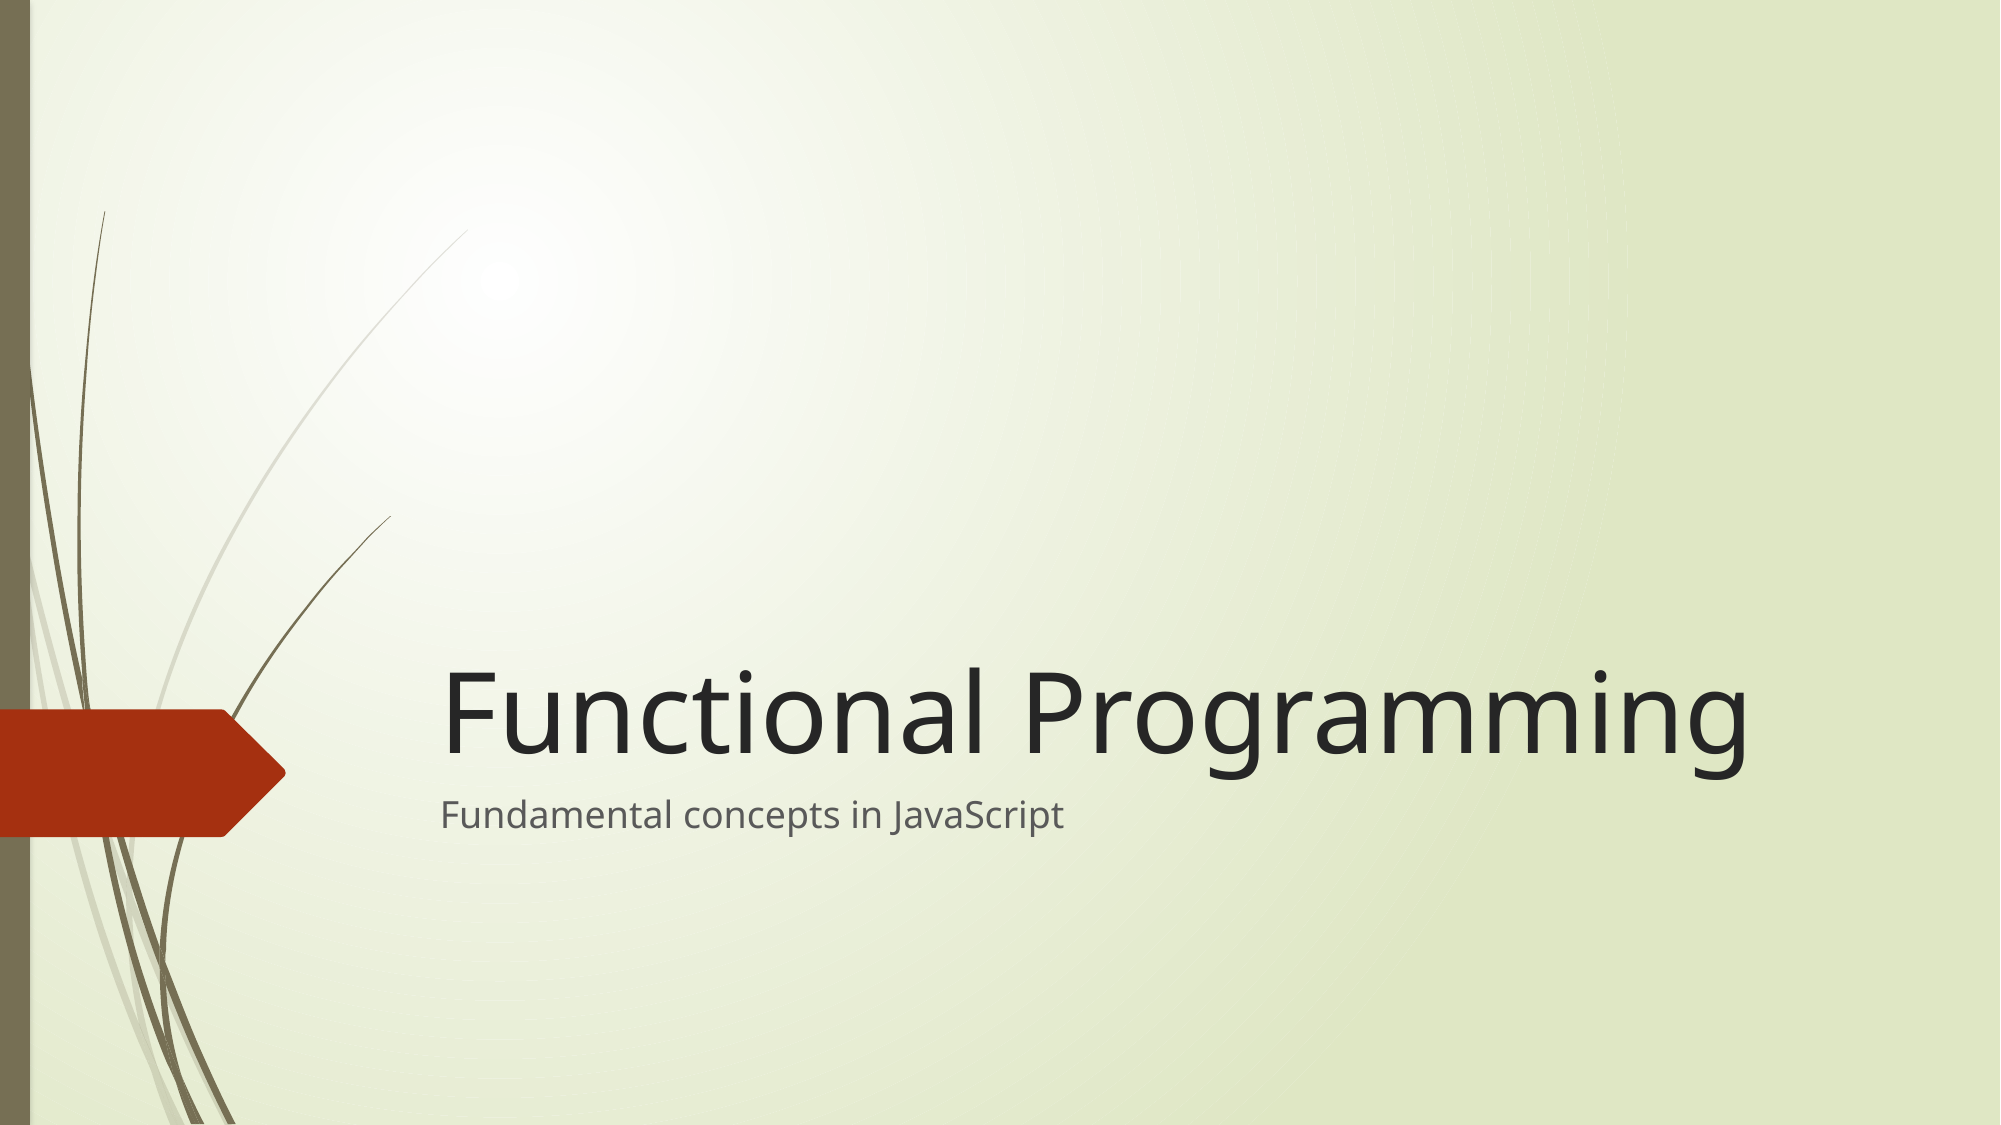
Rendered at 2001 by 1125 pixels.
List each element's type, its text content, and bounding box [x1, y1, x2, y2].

subtitle Fundamental concepts in JavaScript [424, 783, 1888, 969]
title Functional Programming [424, 412, 1888, 783]
